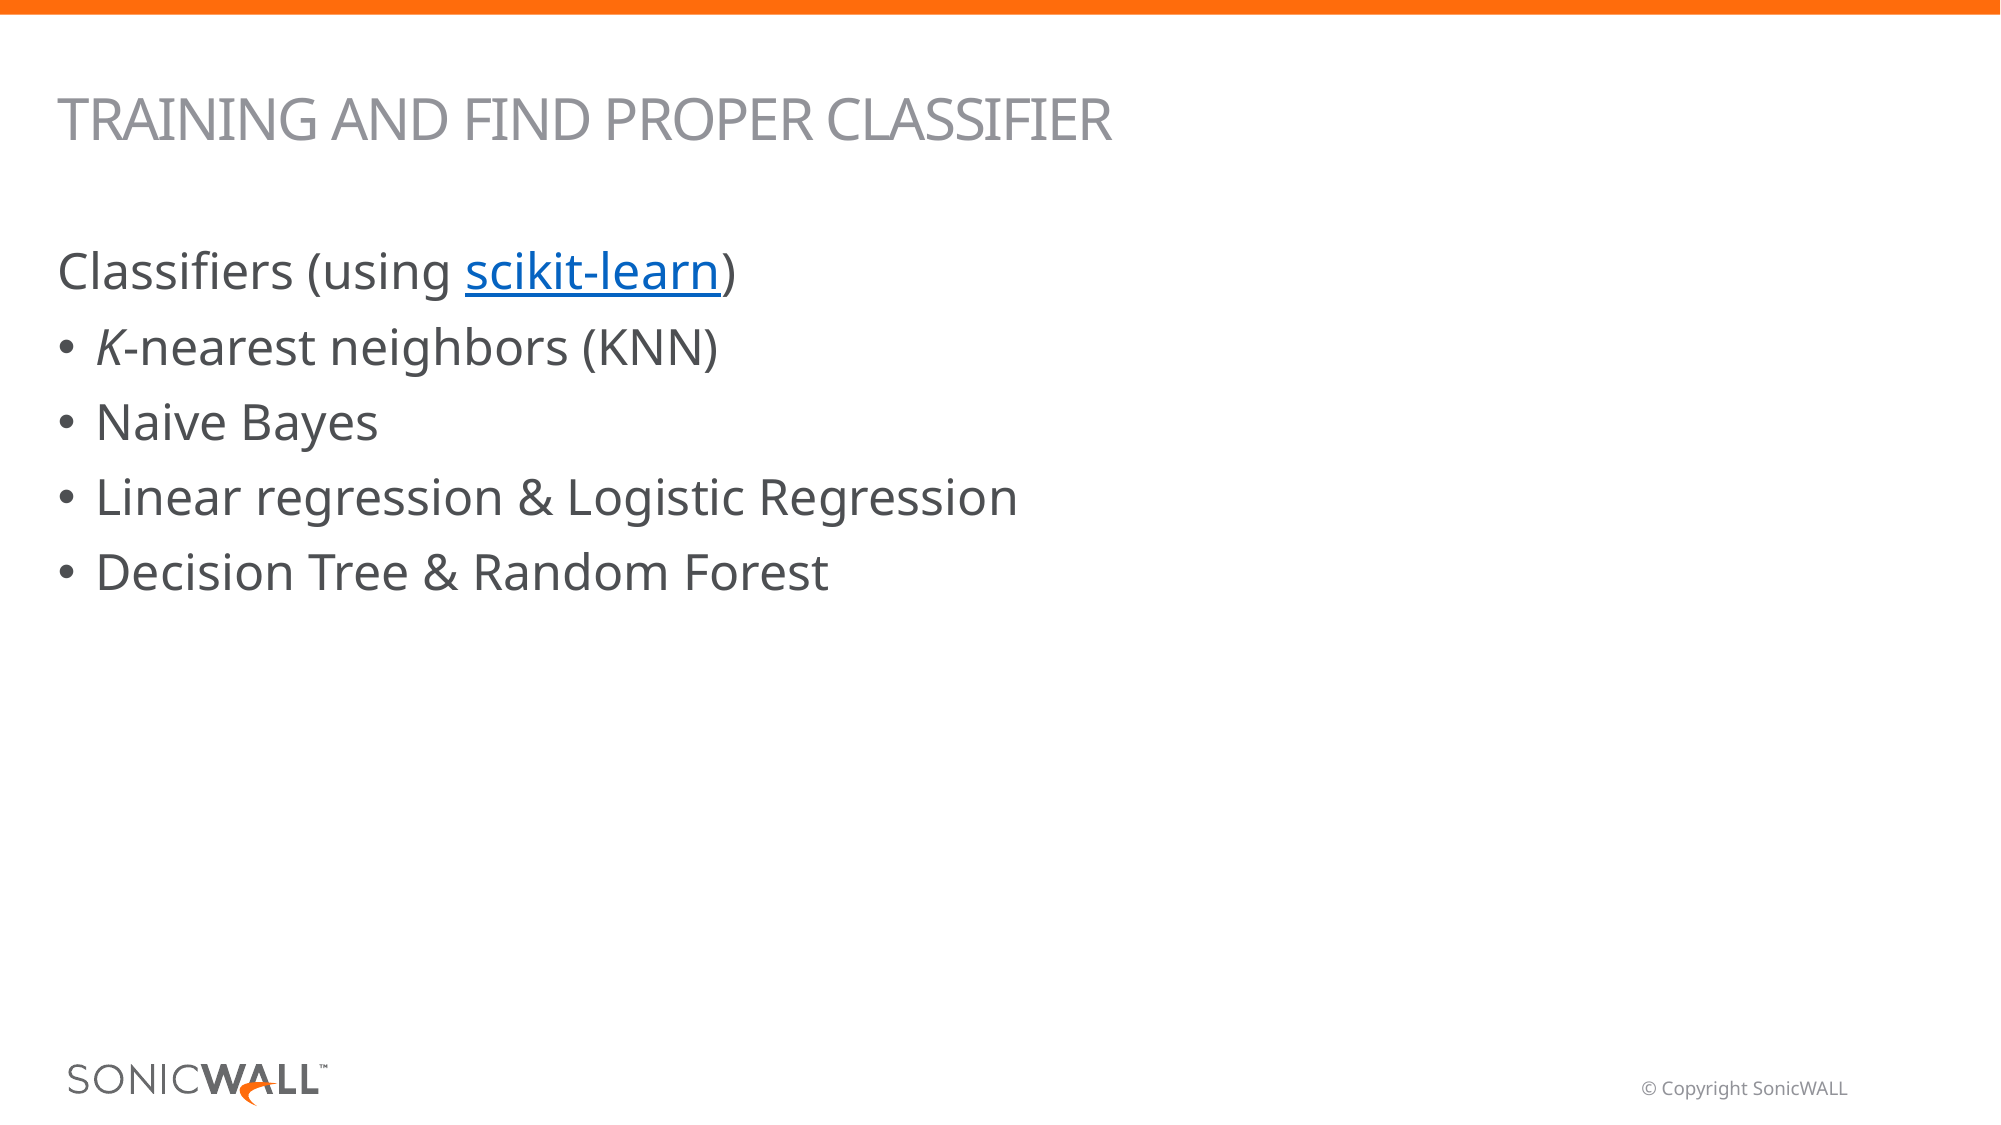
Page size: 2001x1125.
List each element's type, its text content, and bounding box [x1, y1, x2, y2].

list Classifiers (using scikit-learn) K-nearest neighbors (KNN) Naive Bayes Linear regression & Logistic Regression Decision Tree & Random Forest [42, 232, 1949, 1023]
title Training and Find PROPER classifier [42, 82, 1949, 232]
